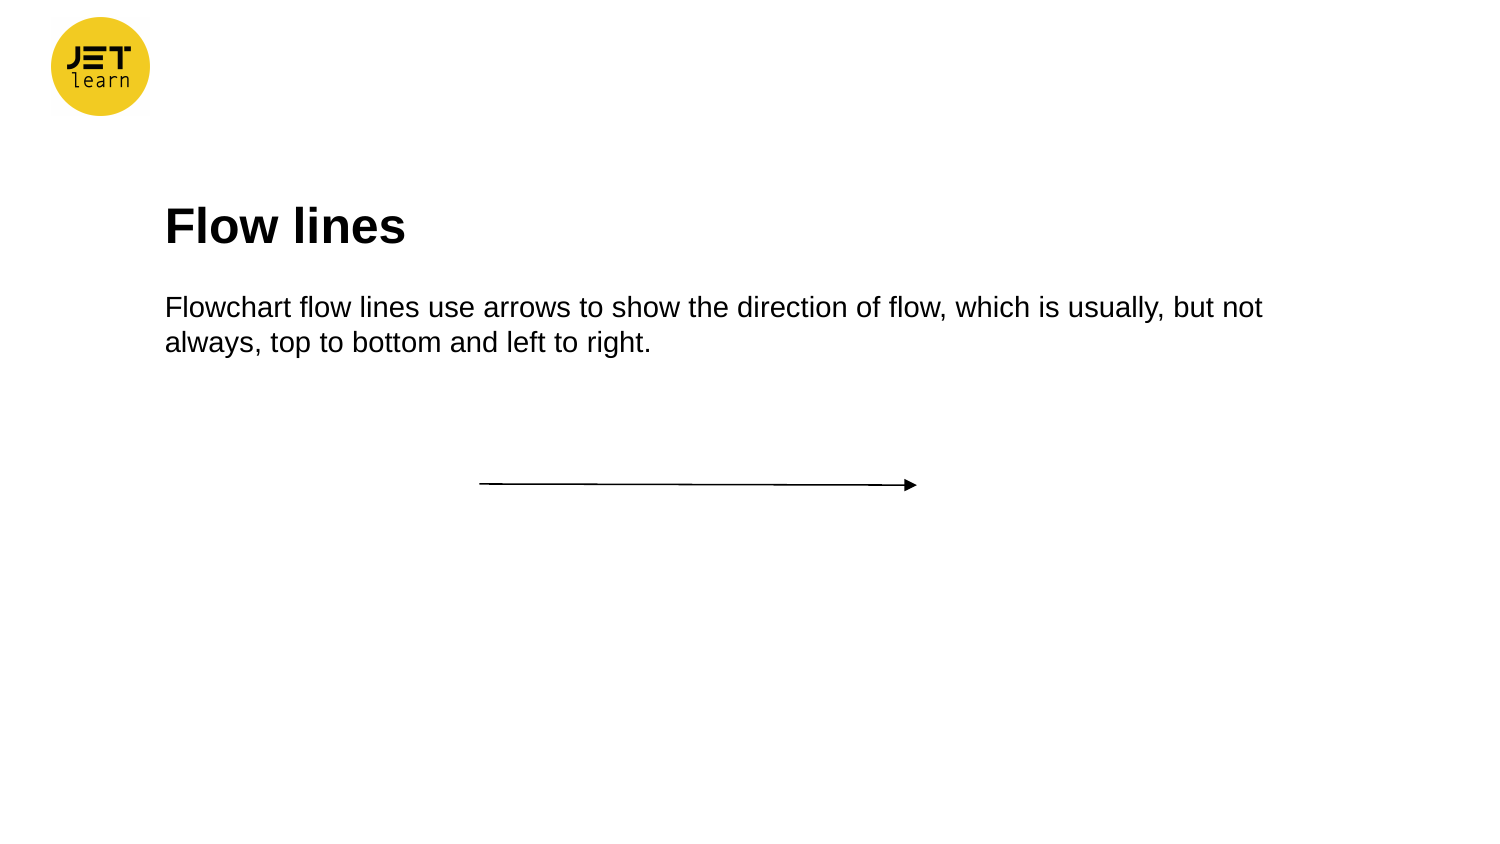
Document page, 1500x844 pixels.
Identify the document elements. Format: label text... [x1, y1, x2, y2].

picture [50, 17, 151, 117]
text_box Flow lines Flowchart flow lines use arrows to show the direction of flow, which is usually, but not always, top to bottom and left to right. [149, 178, 1342, 374]
